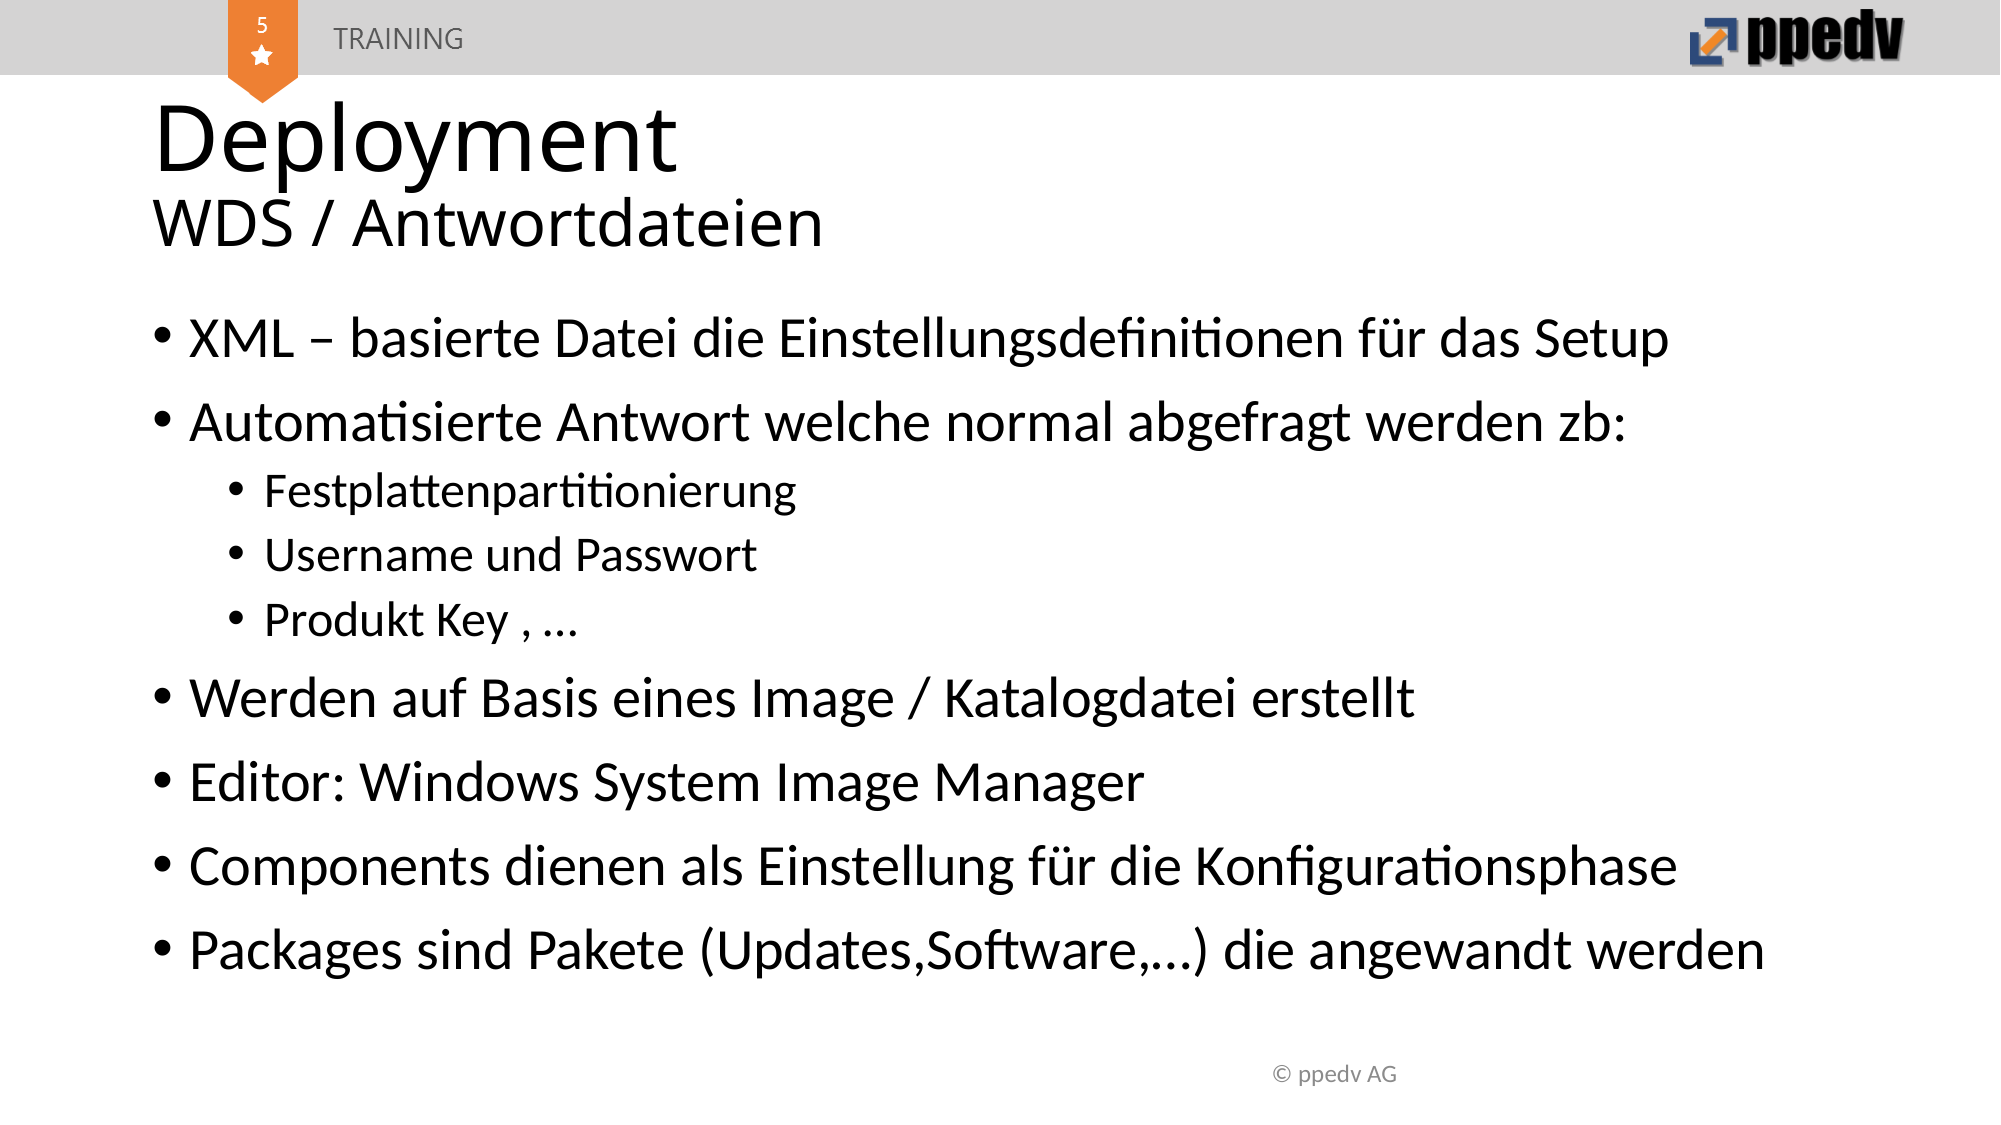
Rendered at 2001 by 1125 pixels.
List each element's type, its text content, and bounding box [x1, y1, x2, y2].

footer © ppedv AG [137, 1042, 1413, 1103]
picture [0, 0, 2000, 104]
title Deployment WDS / Antwortdateien [137, 75, 1863, 278]
list XML – basierte Datei die Einstellungsdefinitionen für das Setup Automatisierte Antwort welche normal abgefragt werden zb: Festplattenpartitionierung Username und Passwort Produkt Key , … Werden auf Basis eines Image / Katalogdatei erstellt Editor: Windows System Image Manager Components dienen als Einstellung für die Konfigurationsphase Packages sind Pakete (Updates,Software,…) die angewandt werden [137, 299, 1863, 1014]
